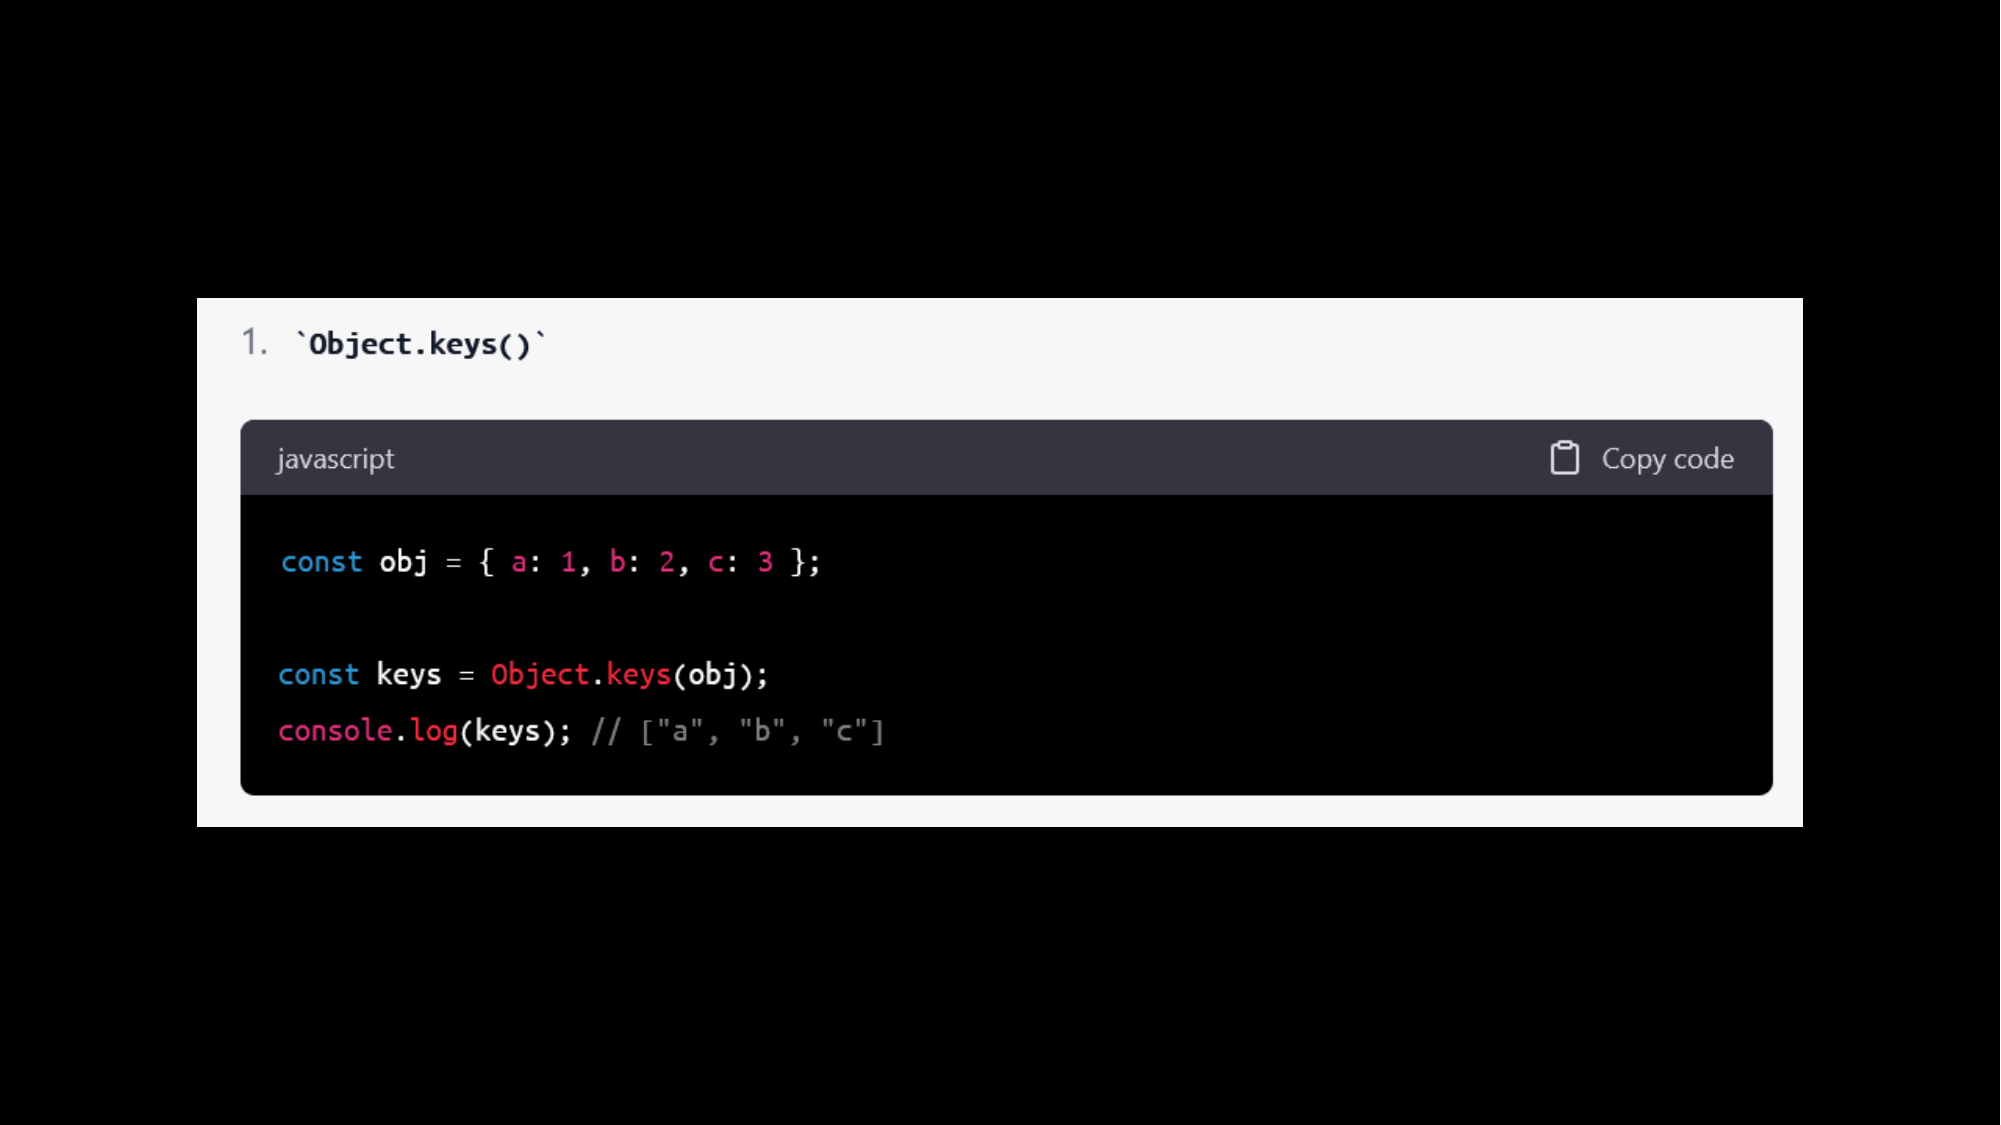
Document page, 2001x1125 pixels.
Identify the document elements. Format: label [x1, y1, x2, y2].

picture [197, 298, 1803, 827]
